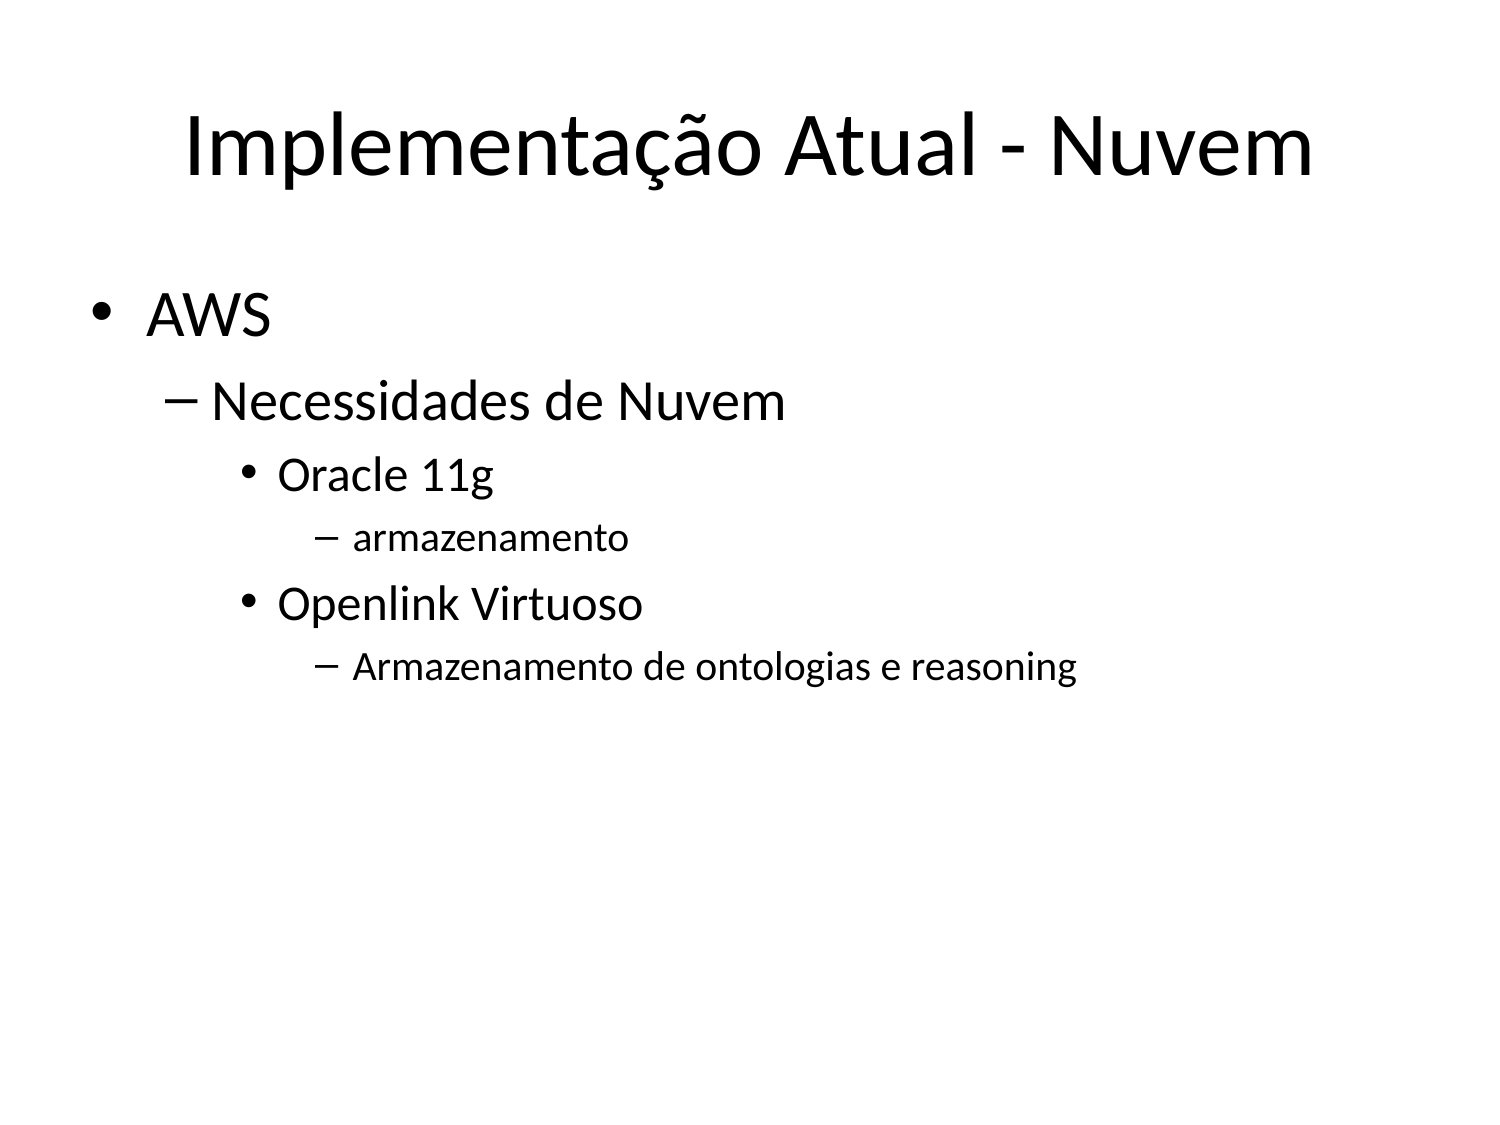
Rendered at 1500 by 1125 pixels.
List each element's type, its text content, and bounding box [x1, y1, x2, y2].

list AWS Necessidades de Nuvem Oracle 11g armazenamento Openlink Virtuoso Armazenamento de ontologias e reasoning [75, 262, 1425, 1005]
title Implementação Atual - Nuvem [75, 45, 1425, 233]
